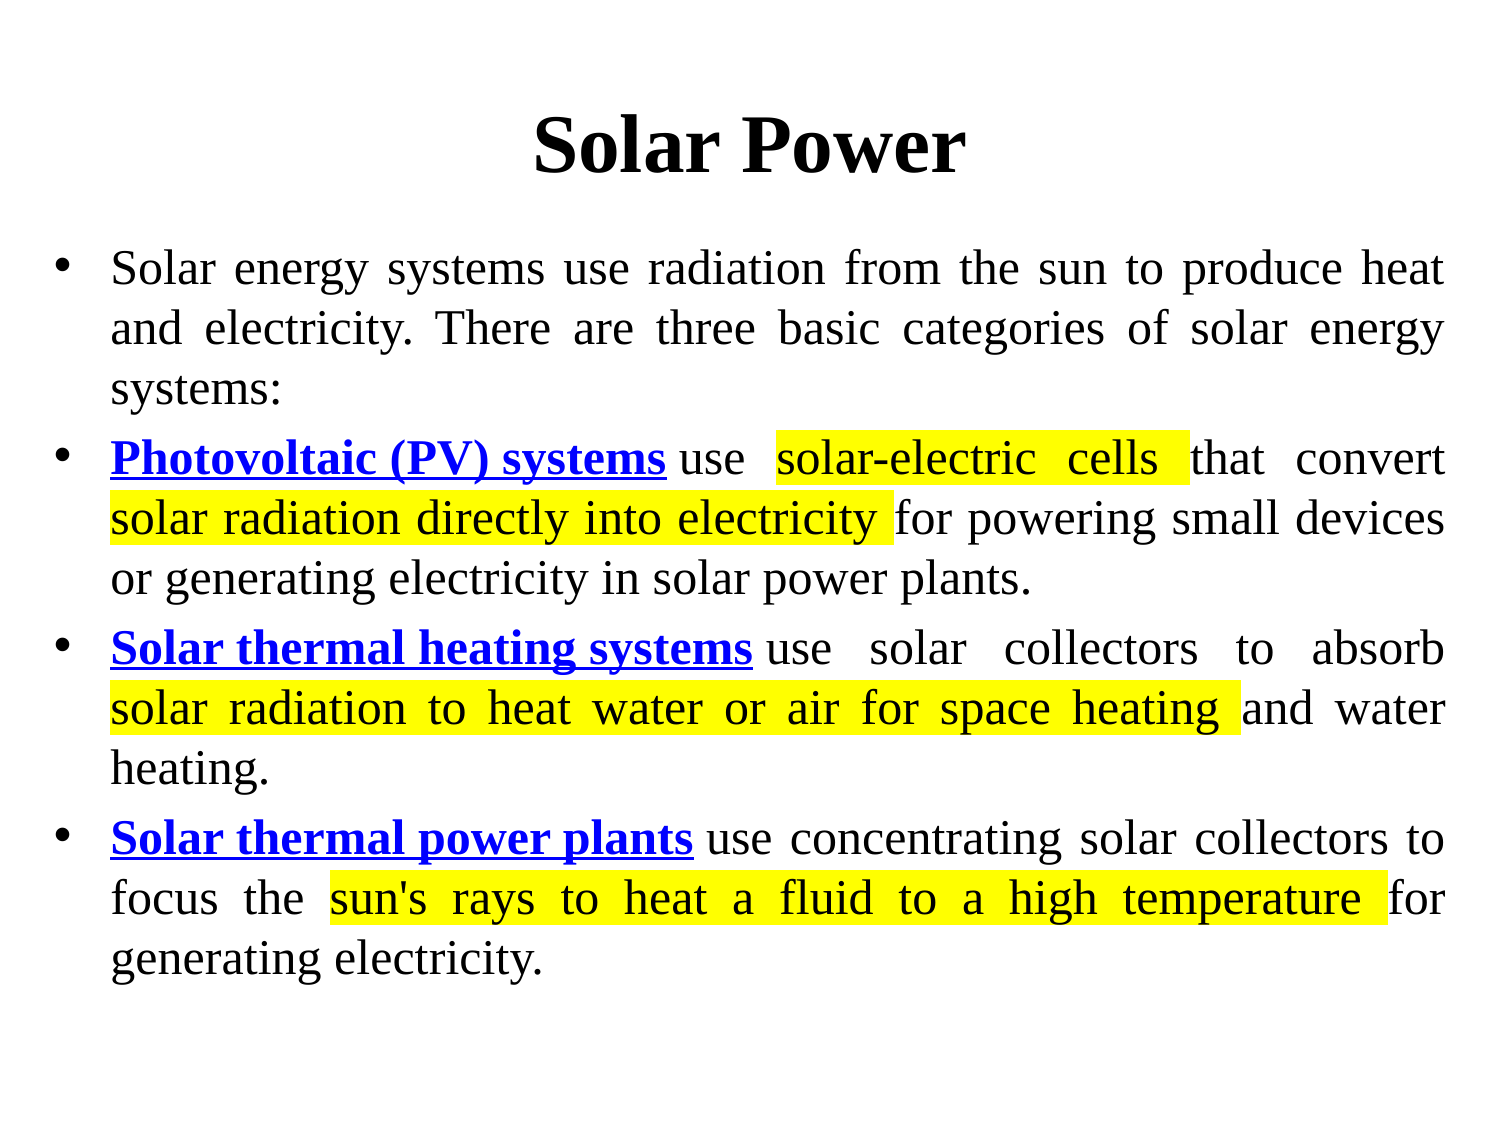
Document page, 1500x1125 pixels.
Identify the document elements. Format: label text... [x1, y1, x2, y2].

list Solar energy systems use radiation from the sun to produce heat and electricity. There are three basic categories of solar energy systems: Photovoltaic (PV) systems use solar-electric cells that convert solar radiation directly into electricity for powering small devices or generating electricity in solar power plants. Solar thermal heating systems use solar collectors to absorb solar radiation to heat water or air for space heating and water heating. Solar thermal power plants use concentrating solar collectors to focus the sun's rays to heat a fluid to a high temperature for generating electricity. [39, 226, 1461, 1027]
title Solar Power [75, 45, 1425, 226]
